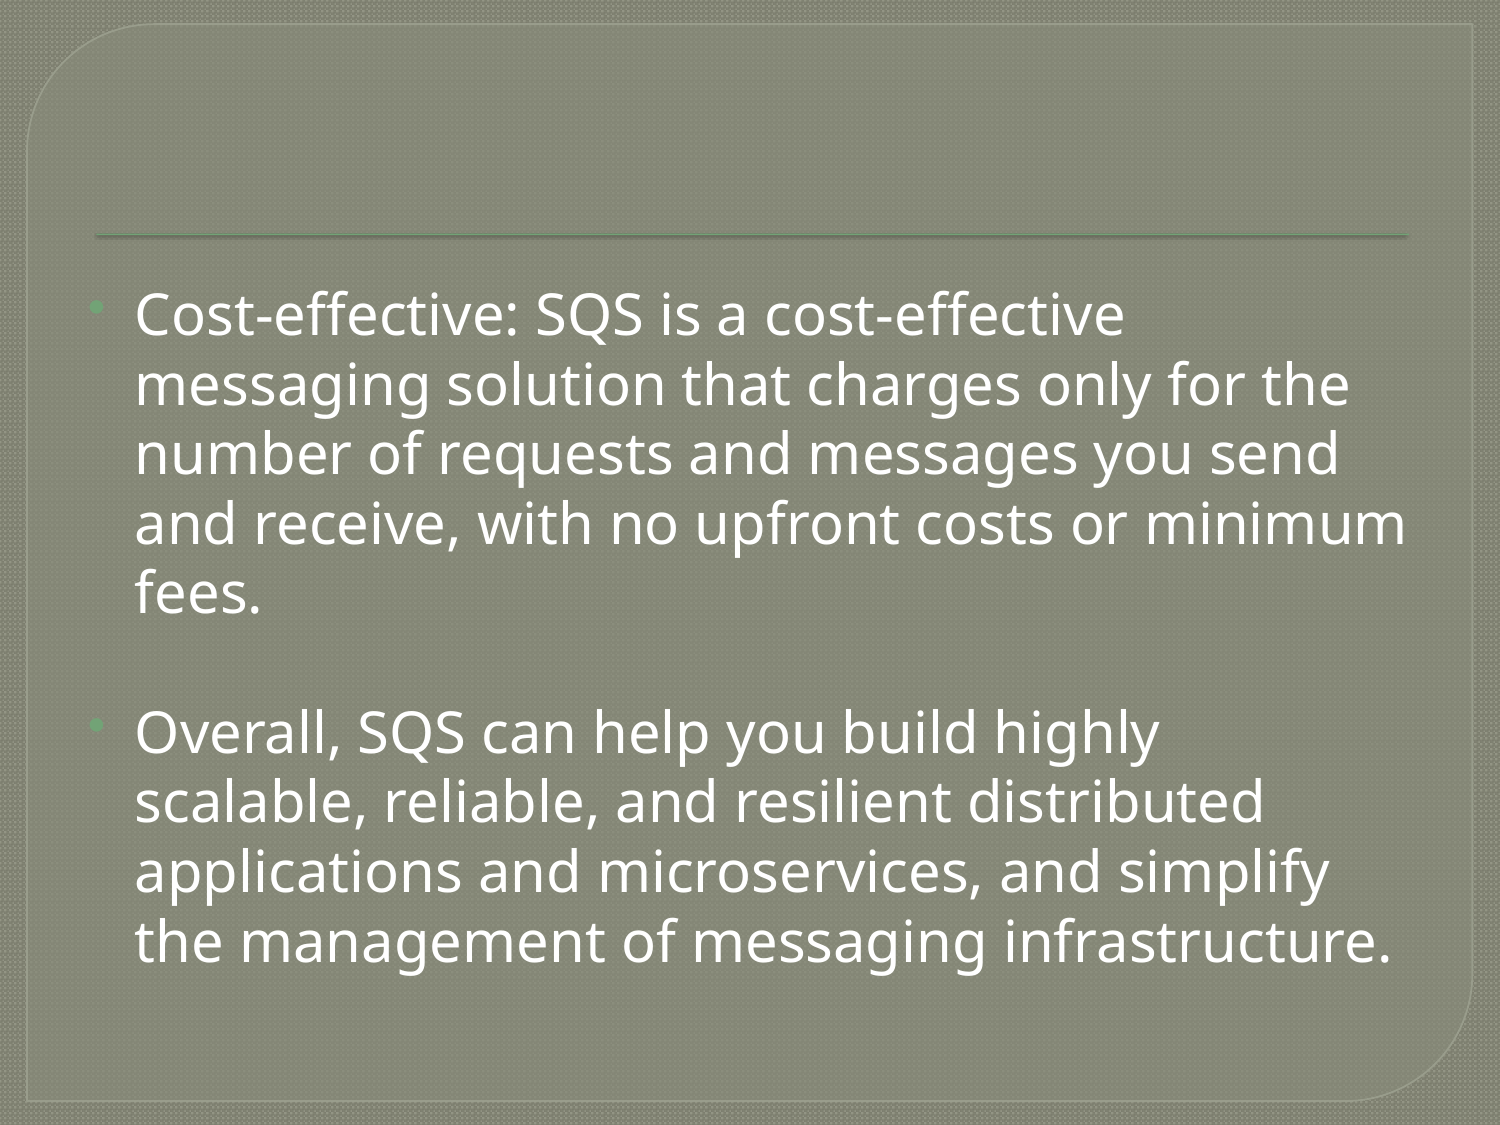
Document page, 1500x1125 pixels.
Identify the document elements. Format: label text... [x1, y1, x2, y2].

list Cost-effective: SQS is a cost-effective messaging solution that charges only for the number of requests and messages you send and receive, with no upfront costs or minimum fees. Overall, SQS can help you build highly scalable, reliable, and resilient distributed applications and microservices, and simplify the management of messaging infrastructure. [75, 270, 1425, 1013]
